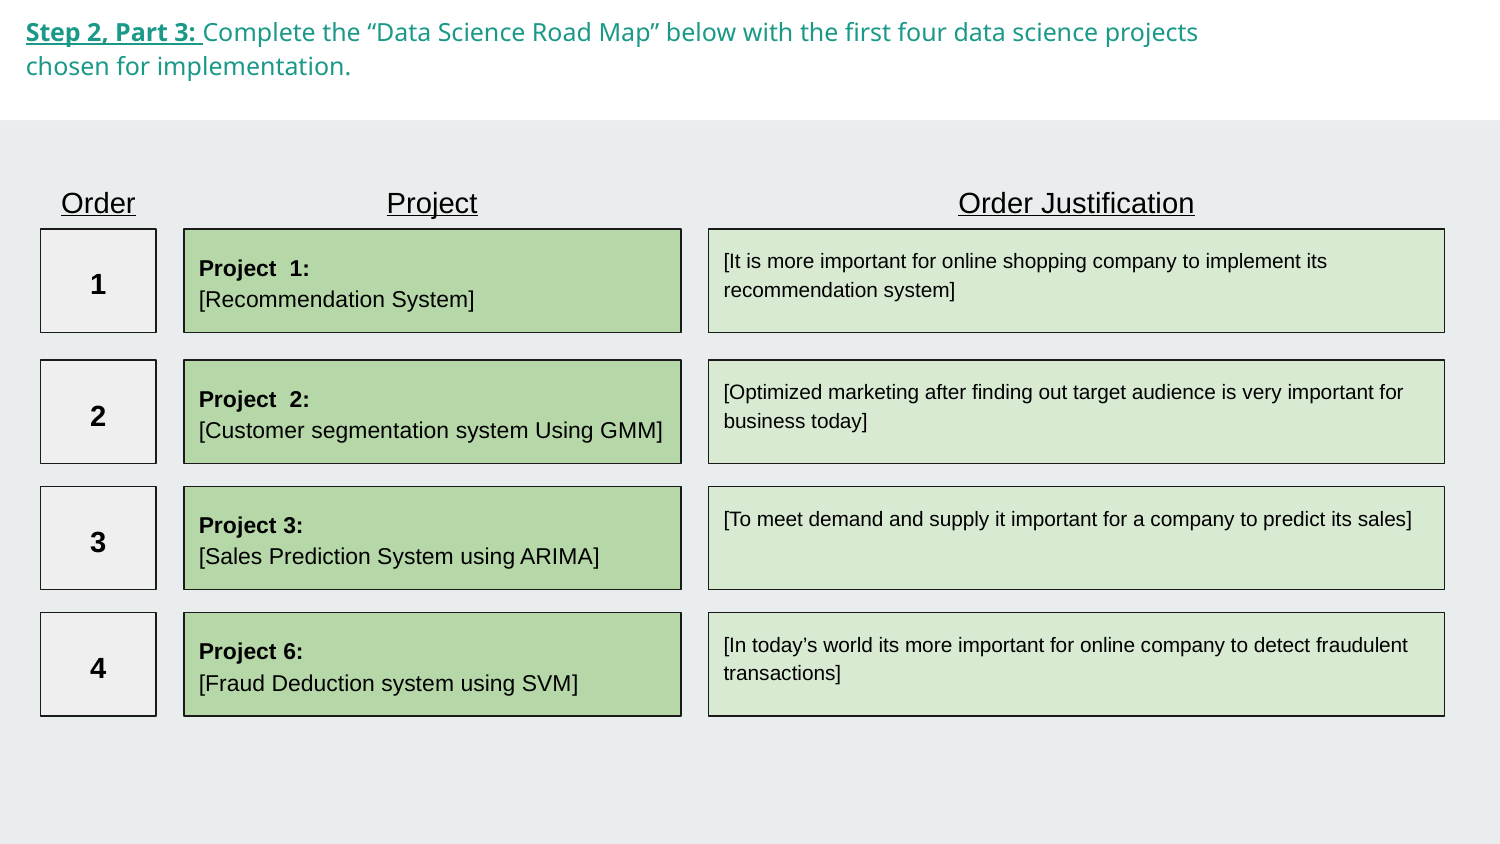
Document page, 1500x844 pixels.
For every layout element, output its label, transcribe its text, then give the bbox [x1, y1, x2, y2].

text_box Project 2: [Customer segmentation system Using GMM] [183, 360, 681, 464]
text_box Step 2, Part 3: Complete the “Data Science Road Map” below with the first four data science projects chosen for implementation. [10, 0, 1277, 52]
text_box Project [360, 173, 505, 229]
text_box Order Justification [933, 173, 1220, 229]
text_box [In today’s world its more important for online company to detect fraudulent transactions] [708, 612, 1445, 716]
text_box 2 [40, 360, 157, 464]
text_box Project 1: [Recommendation System] [183, 229, 681, 333]
text_box 3 [40, 486, 157, 590]
text_box Order [40, 173, 157, 229]
text_box [It is more important for online shopping company to implement its recommendation system] [708, 229, 1445, 333]
text_box 4 [40, 612, 157, 716]
text_box [Optimized marketing after finding out target audience is very important for business today] [708, 360, 1445, 464]
text_box Project 6: [Fraud Deduction system using SVM] [183, 612, 681, 716]
text_box [To meet demand and supply it important for a company to predict its sales] [708, 486, 1445, 590]
text_box Project 3: [Sales Prediction System using ARIMA] [183, 486, 681, 590]
text_box 1 [40, 229, 157, 333]
